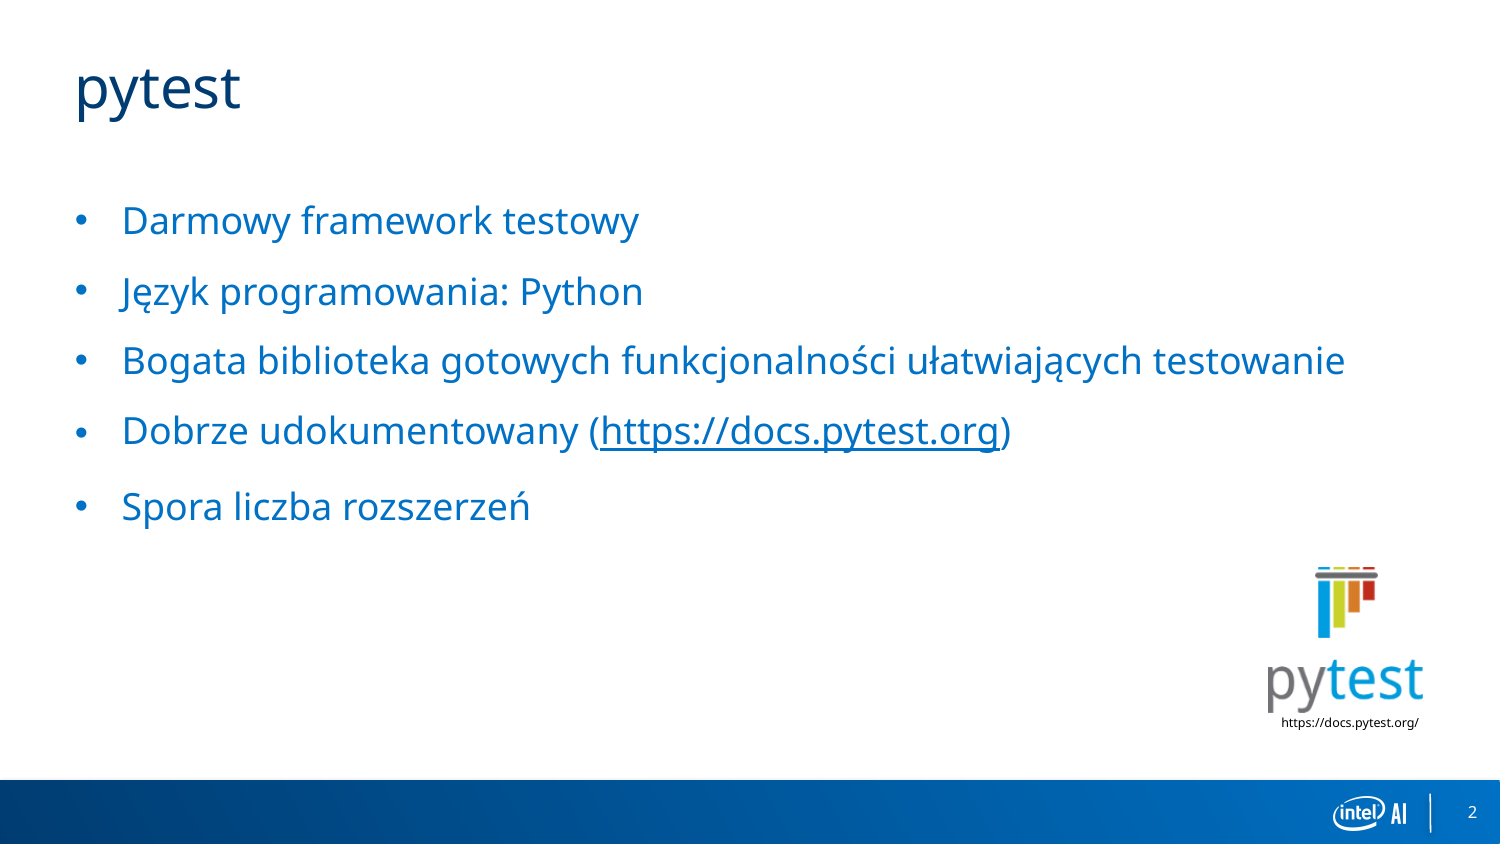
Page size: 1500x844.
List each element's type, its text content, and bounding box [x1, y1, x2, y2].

picture [1267, 566, 1425, 716]
slide_number 2 [1127, 791, 1478, 837]
list Darmowy framework testowy Język programowania: Python Bogata biblioteka gotowych funkcjonalności ułatwiających testowanie Dobrze udokumentowany (https://docs.pytest.org) Spora liczba rozszerzeń [74, 197, 1425, 760]
text_box https://docs.pytest.org/ [1266, 707, 1434, 738]
title pytest [74, 50, 1425, 194]
